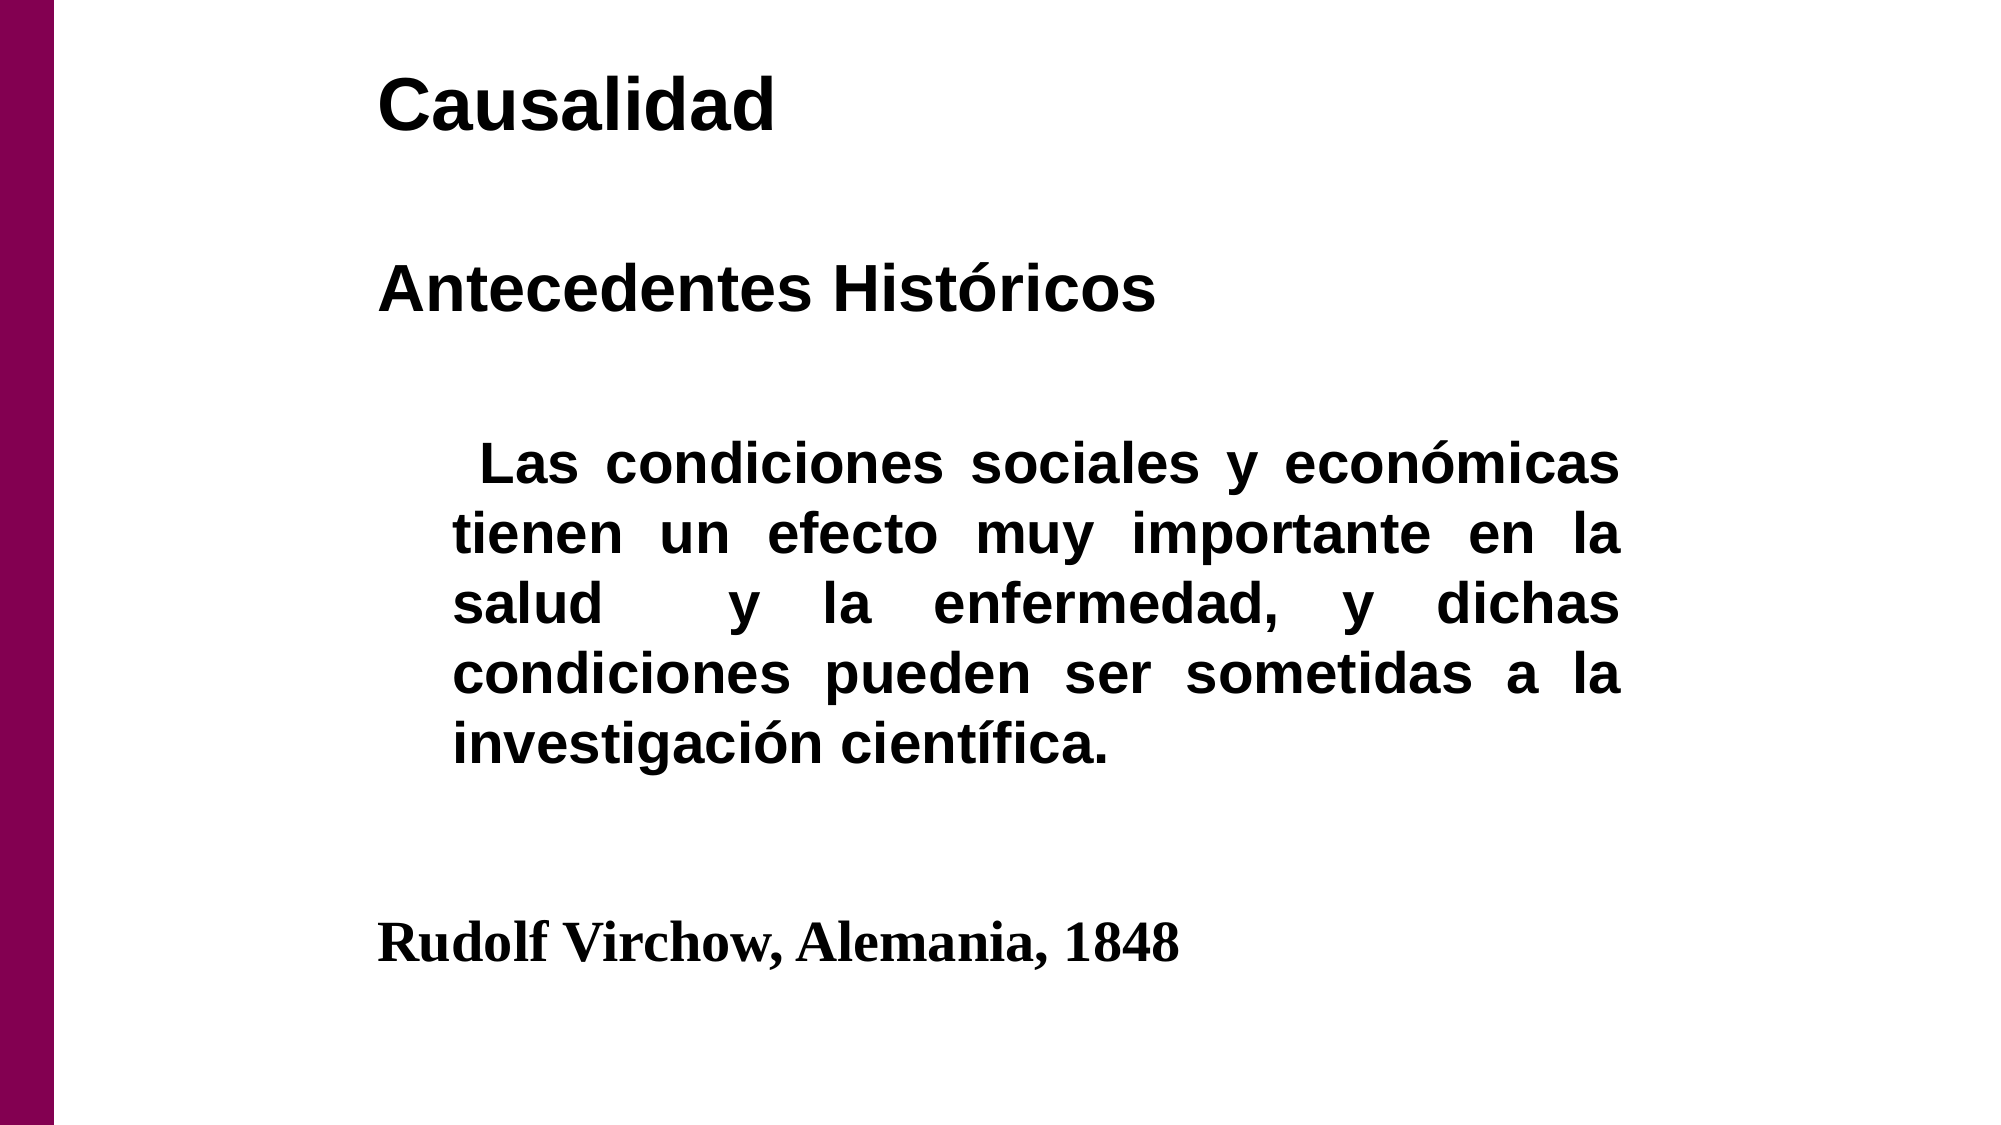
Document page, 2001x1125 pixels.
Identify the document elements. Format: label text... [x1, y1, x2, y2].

title Causalidad [362, 12, 1638, 200]
text_box Antecedentes Históricos Las condiciones sociales y económicas tienen un efecto muy importante en la salud y la enfermedad, y dichas condiciones pueden ser sometidas a la investigación científica. Rudolf Virchow, Alemania, 1848 [362, 237, 1638, 1080]
